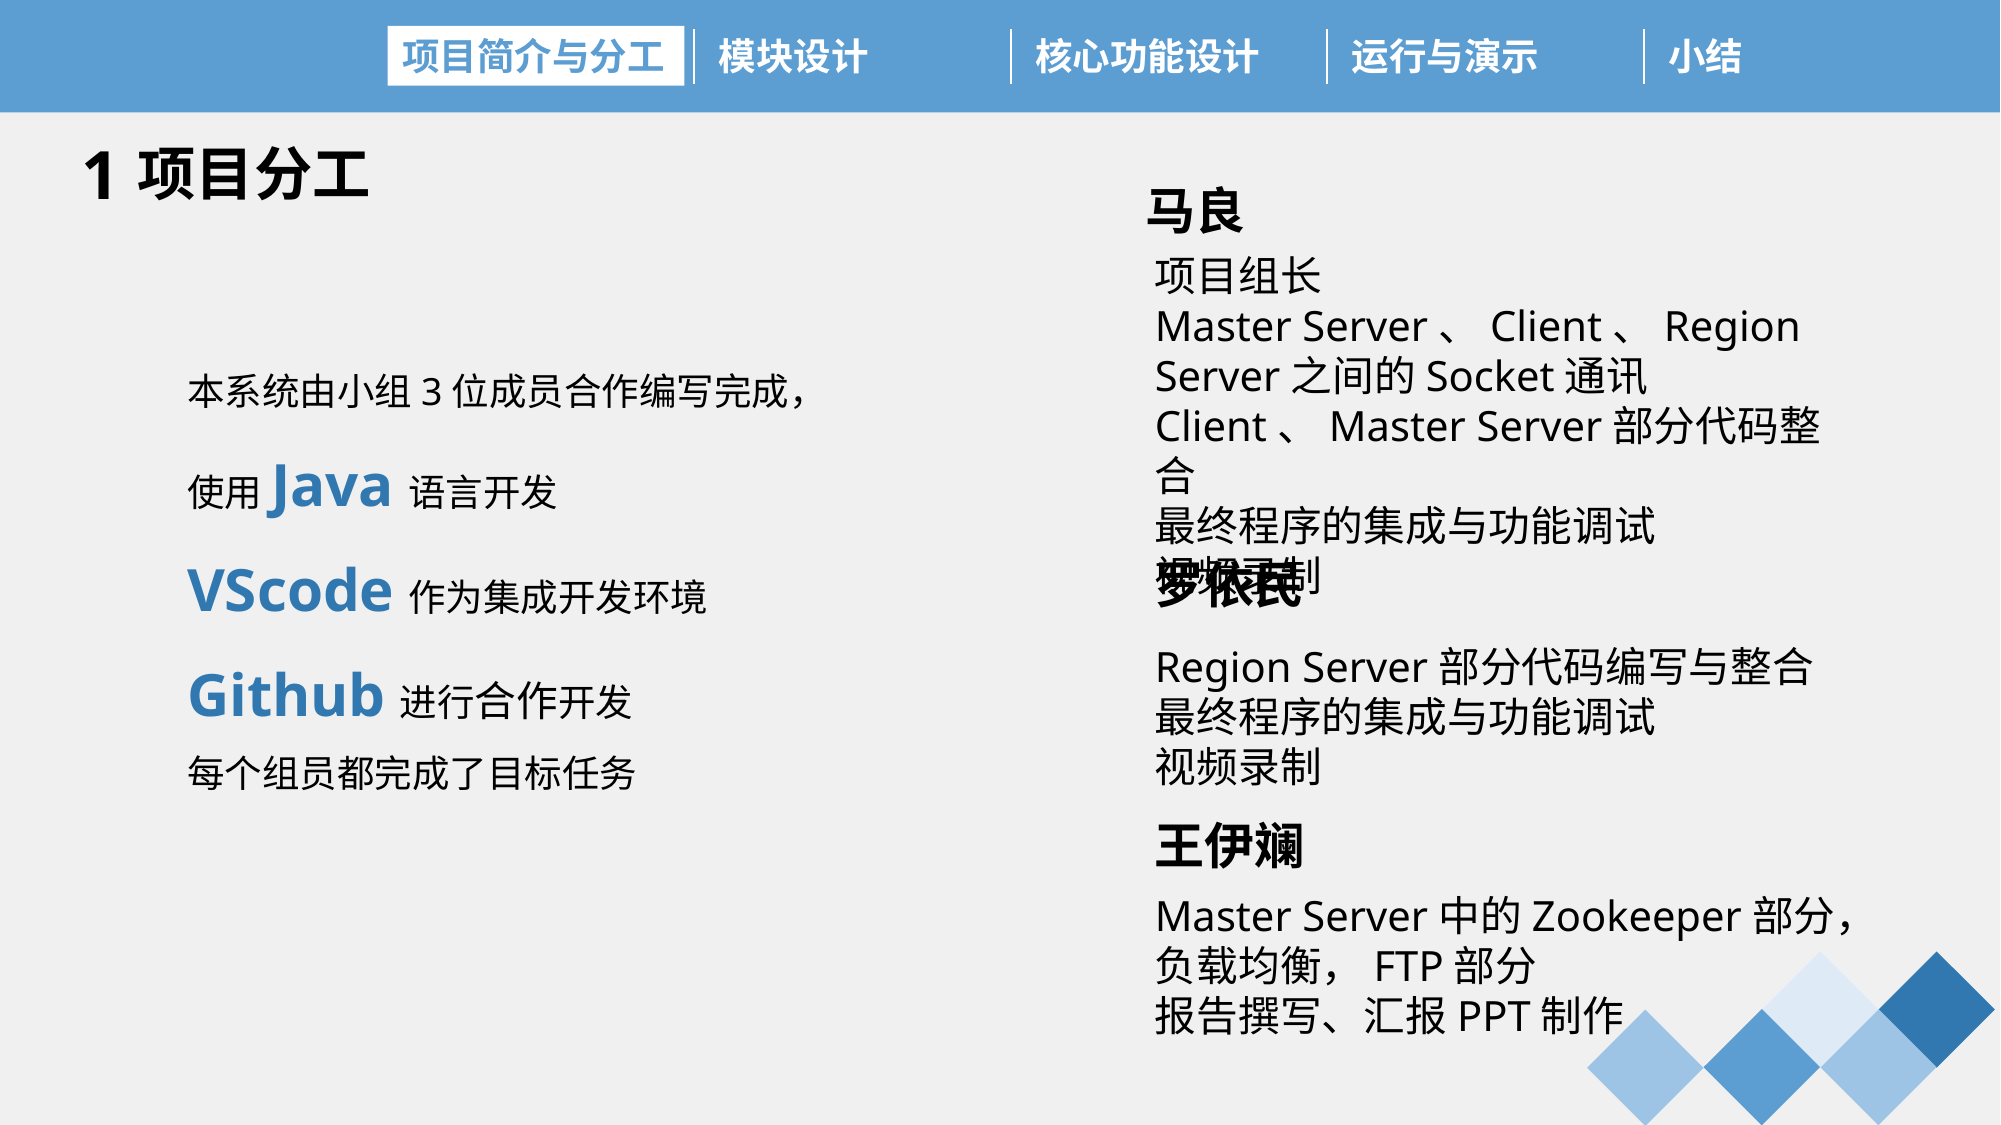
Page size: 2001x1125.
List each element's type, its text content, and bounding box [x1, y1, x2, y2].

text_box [74, 124, 597, 221]
text_box 模块设计 [703, 25, 1001, 86]
text_box 运行与演示 [1336, 25, 1634, 86]
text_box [1140, 807, 1865, 1049]
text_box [1604, 968, 1978, 1109]
text_box 核心功能设计 [1020, 25, 1318, 86]
text_box 本系统由小组3位成员合作编写完成，使用Java语言开发 VScode作为集成开发环境 Github进行合作开发 每个组员都完成了目标任务 [172, 337, 853, 803]
text_box 小结 [1653, 25, 1951, 86]
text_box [1140, 546, 1865, 800]
text_box [0, 0, 2000, 113]
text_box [1131, 172, 1865, 561]
text_box 项目简介与分工 [387, 25, 685, 86]
